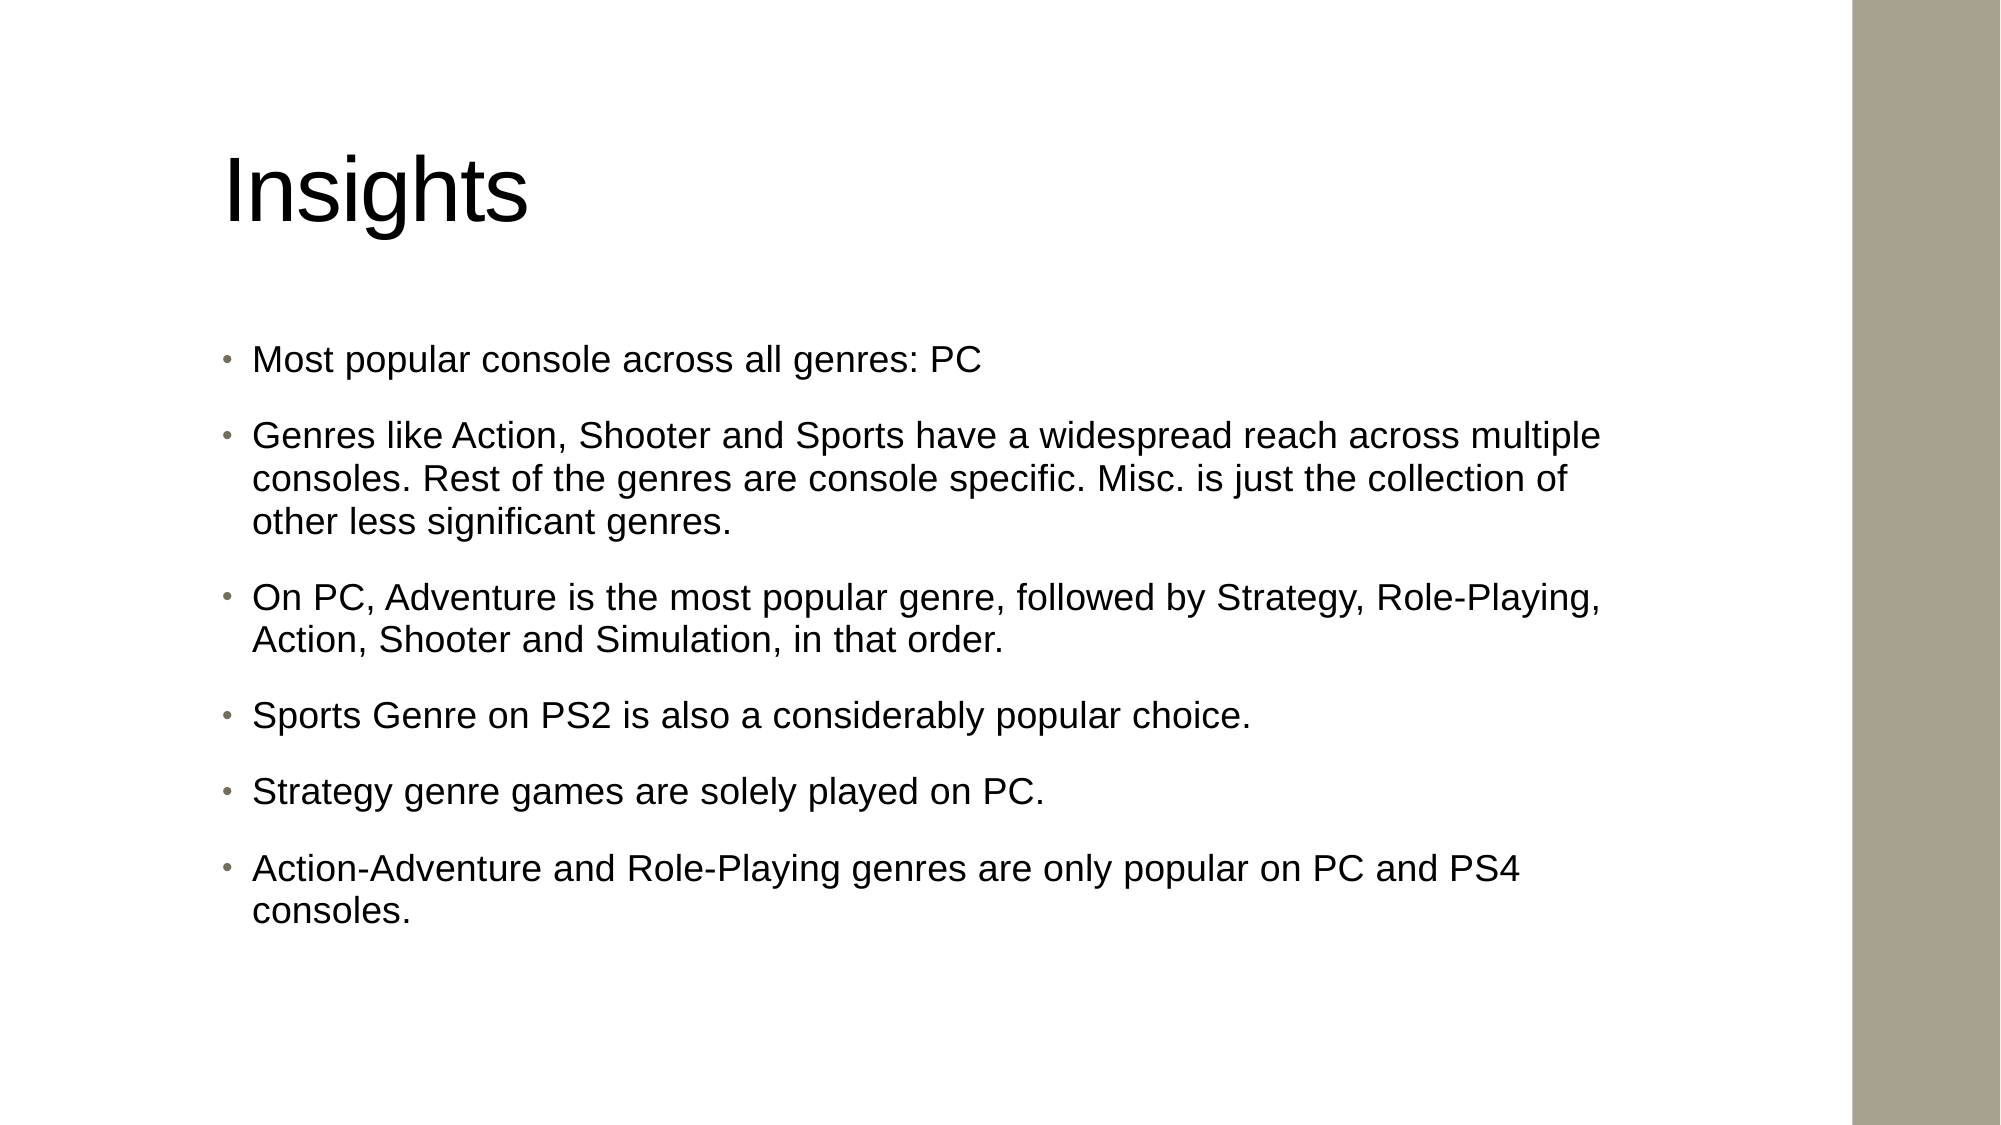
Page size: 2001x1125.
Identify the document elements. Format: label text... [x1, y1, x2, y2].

title Insights [207, 31, 1797, 249]
list Most popular console across all genres: PC Genres like Action, Shooter and Sports have a widespread reach across multiple consoles. Rest of the genres are console specific. Misc. is just the collection of other less significant genres. On PC, Adventure is the most popular genre, followed by Strategy, Role-Playing, Action, Shooter and Simulation, in that order. Sports Genre on PS2 is also a considerably popular choice. Strategy genre games are solely played on PC. Action-Adventure and Role-Playing genres are only popular on PC and PS4 consoles. [207, 331, 1673, 1078]
